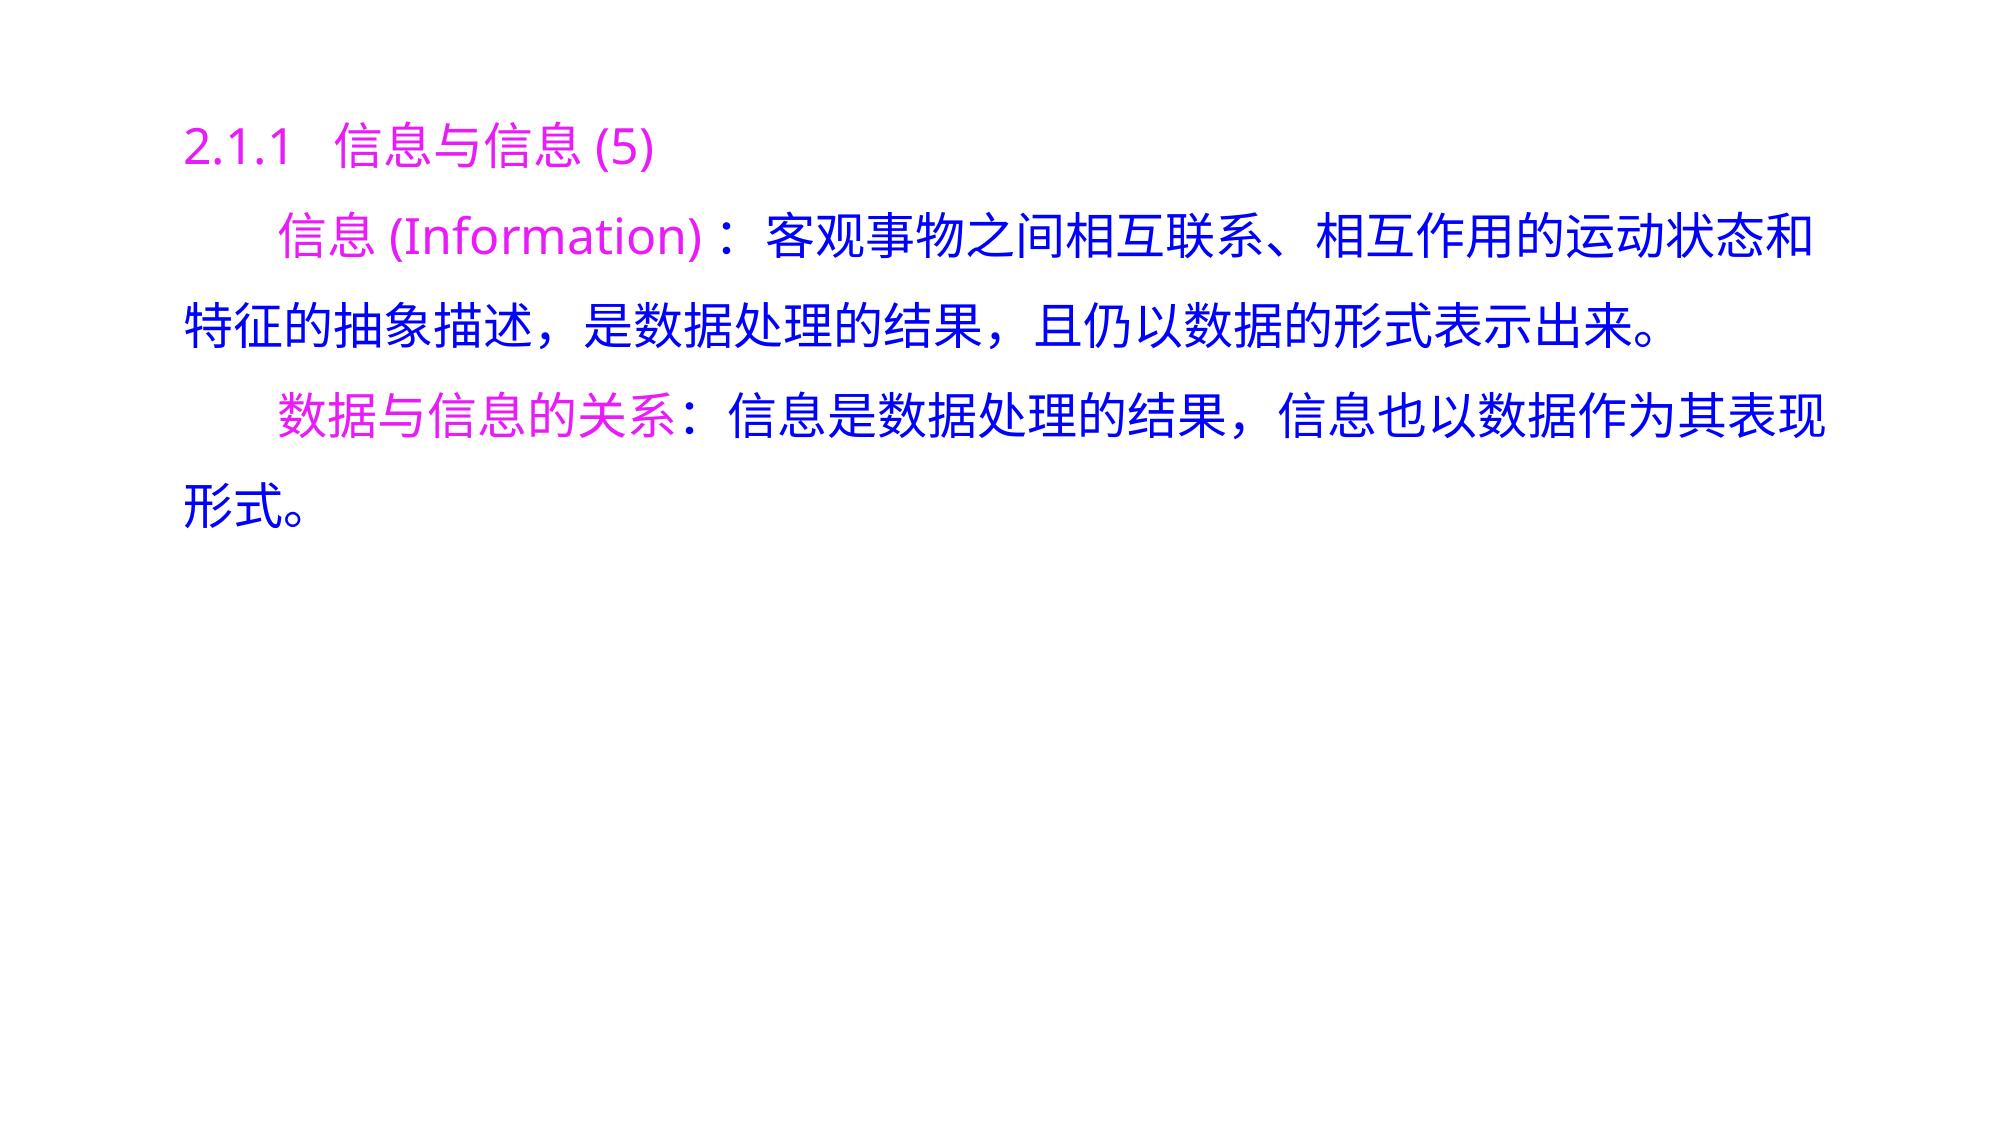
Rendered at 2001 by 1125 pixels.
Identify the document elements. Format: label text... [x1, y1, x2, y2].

text_box 2.1.1 信息与信息(5) 信息(Information)：客观事物之间相互联系、相互作用的运动状态和特征的抽象描述，是数据处理的结果，且仍以数据的形式表示出来。 数据与信息的关系：信息是数据处理的结果，信息也以数据作为其表现形式。 [168, 77, 1869, 542]
